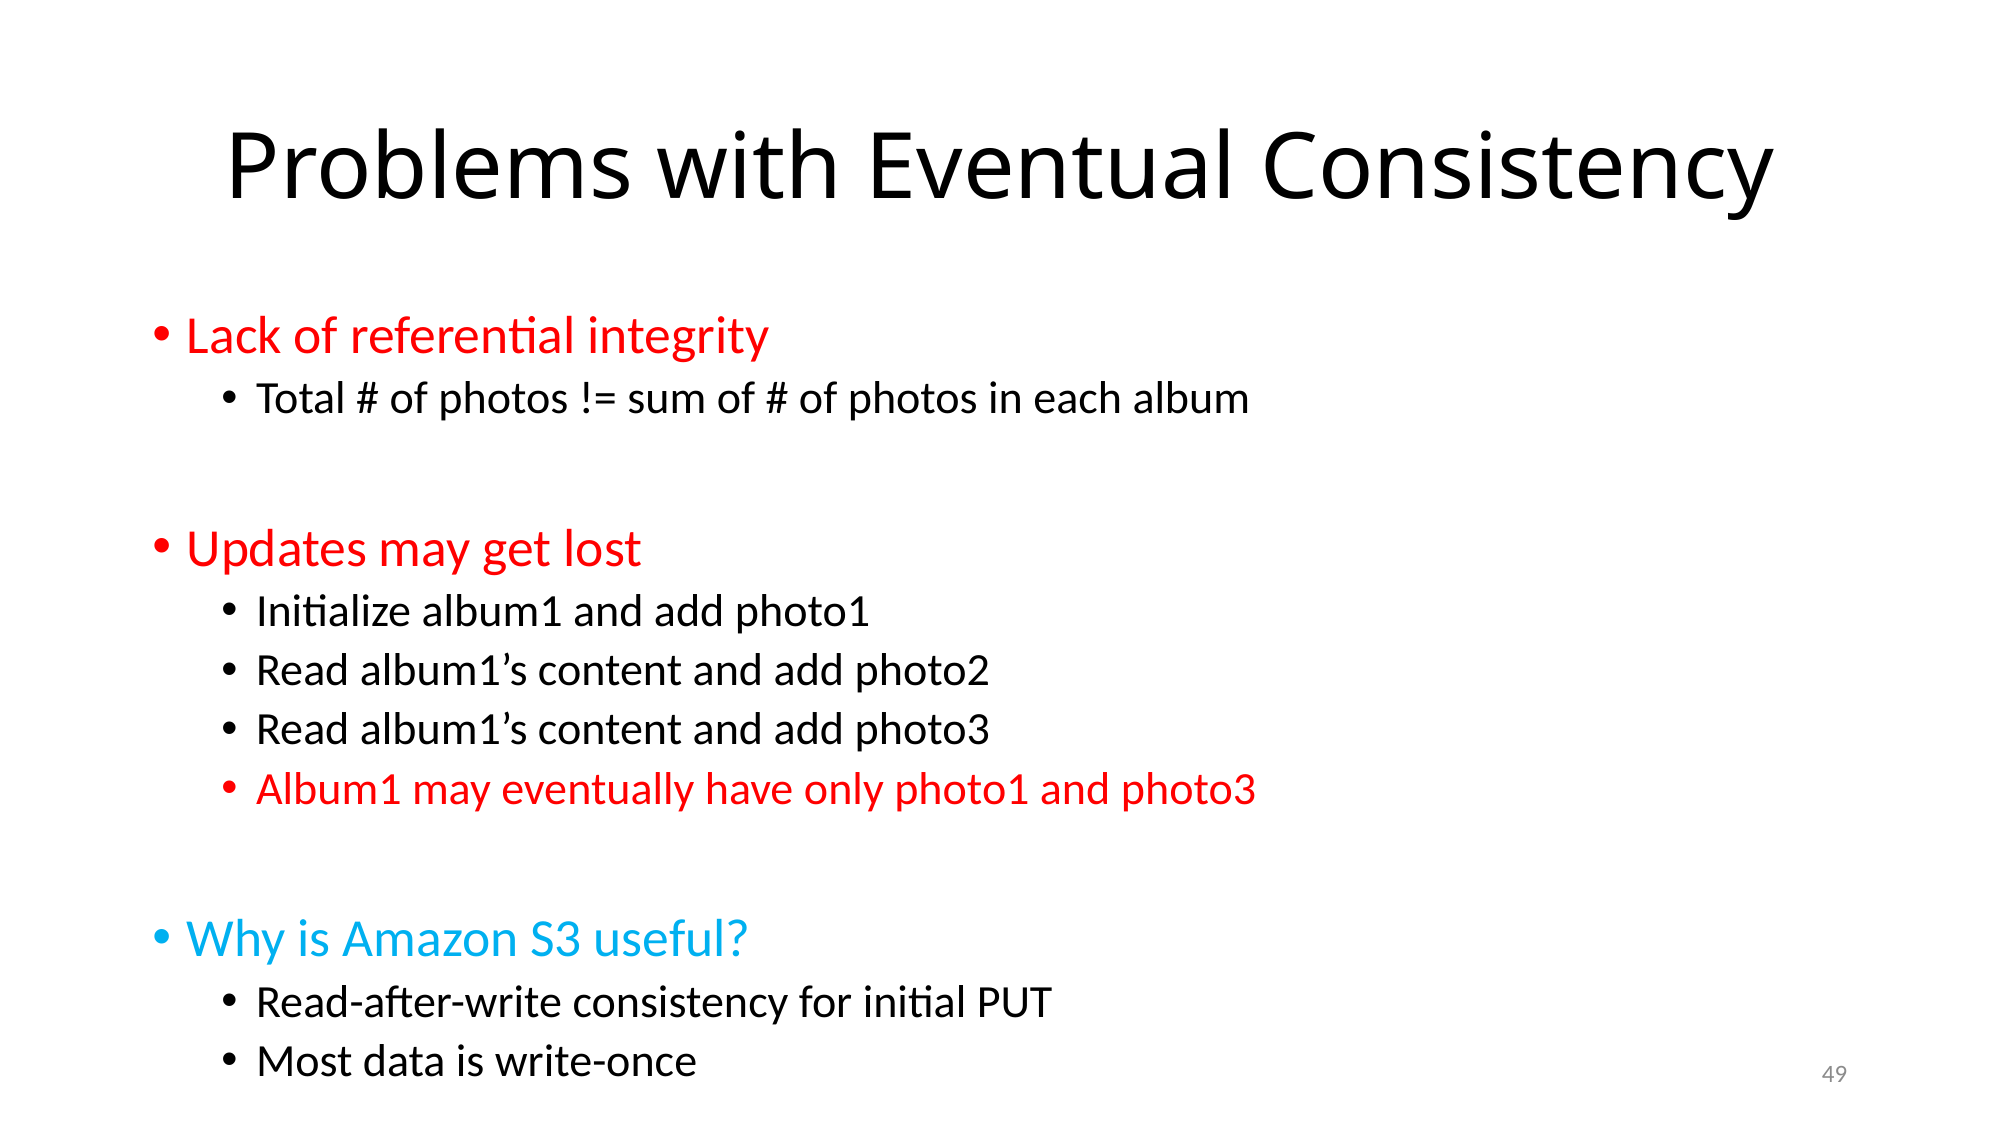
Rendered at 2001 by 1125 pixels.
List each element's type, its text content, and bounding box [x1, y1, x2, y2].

slide_number 49 [1412, 1042, 1863, 1103]
list Lack of referential integrity Total # of photos != sum of # of photos in each album Updates may get lost Initialize album1 and add photo1 Read album1’s content and add photo2 Read album1’s content and add photo3 Album1 may eventually have only photo1 and photo3 Why is Amazon S3 useful? Read-after-write consistency for initial PUT Most data is write-once [137, 299, 1863, 1099]
title Problems with Eventual Consistency [137, 59, 1863, 278]
